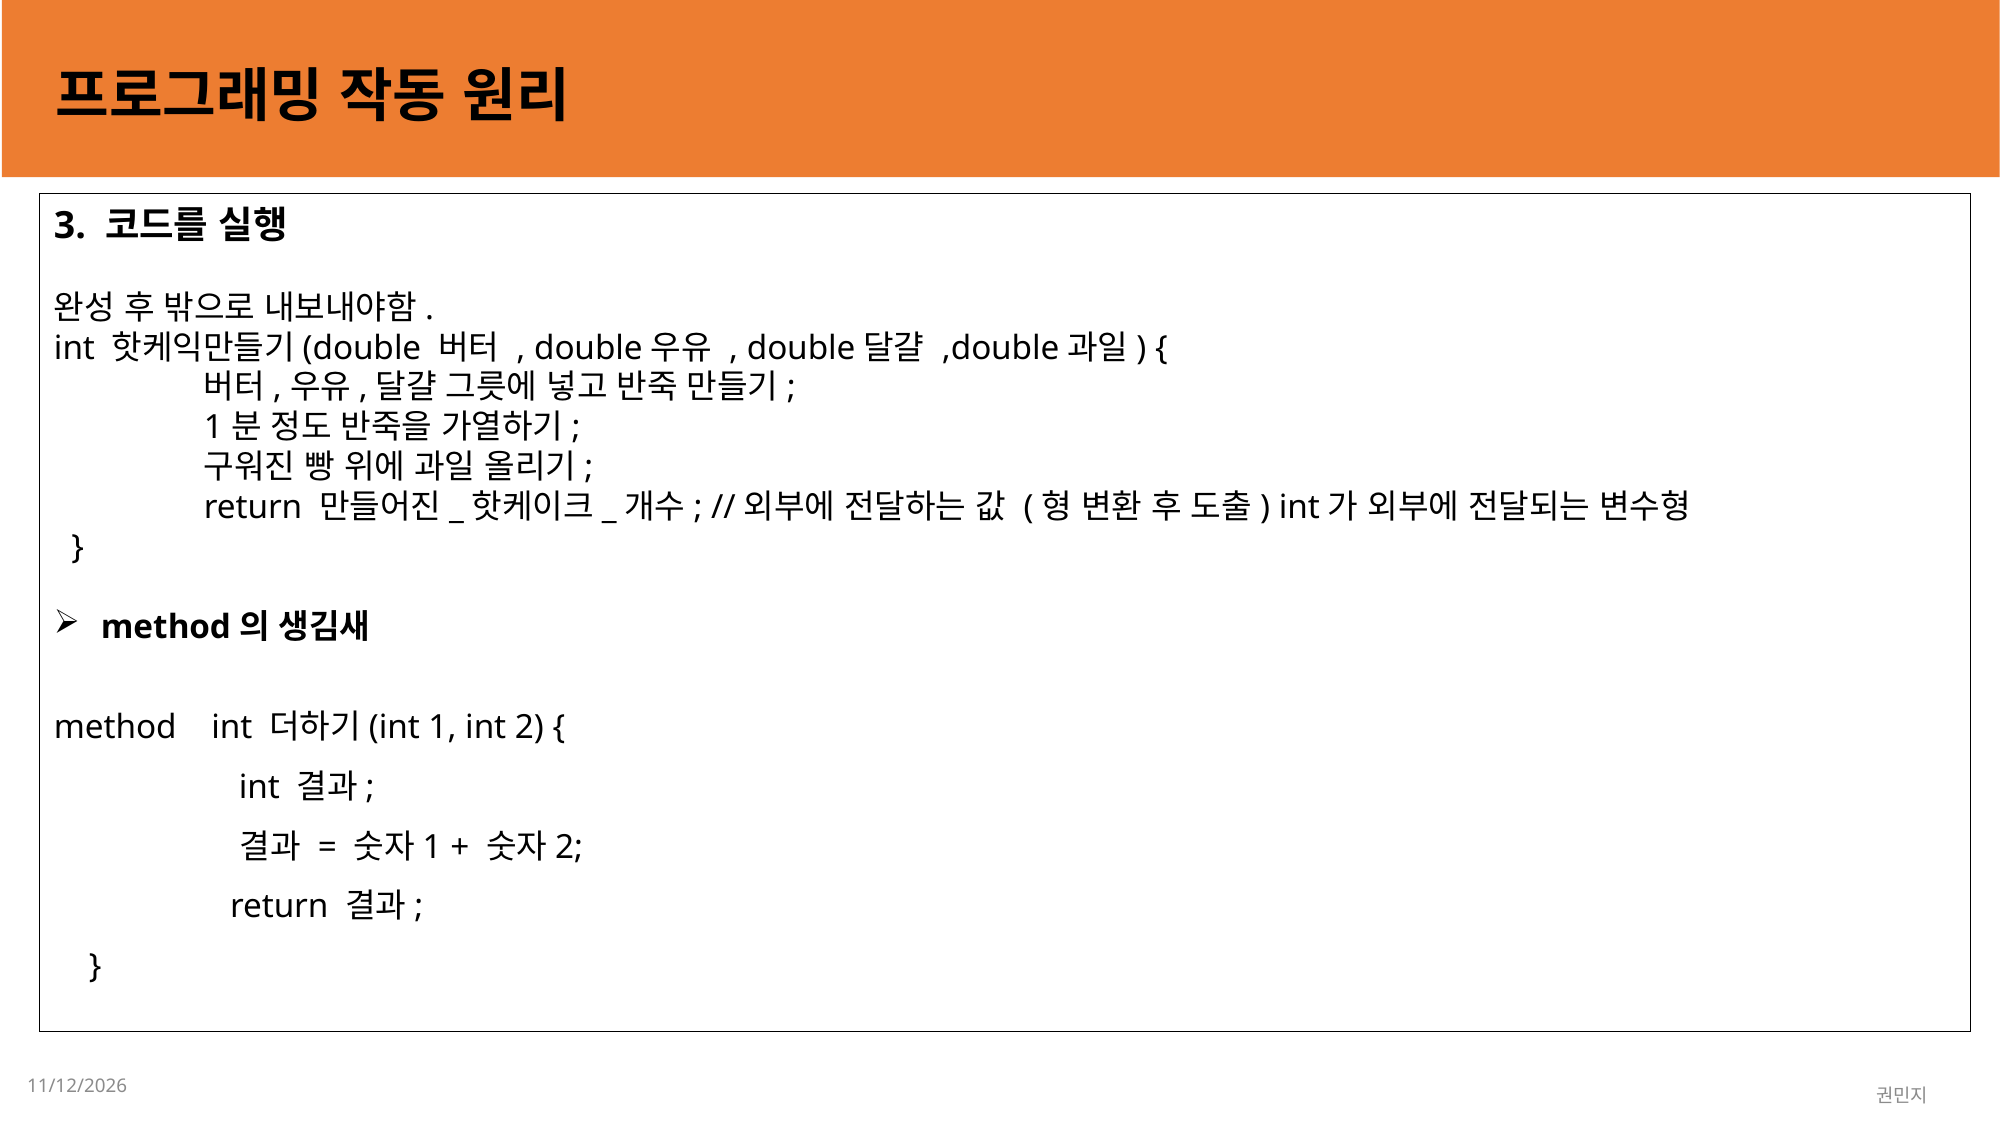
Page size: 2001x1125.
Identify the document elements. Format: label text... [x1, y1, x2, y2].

text_box [1, 0, 2000, 178]
text_box 프로그래밍 작동 원리 [41, 50, 585, 136]
footer 권민지 [1805, 1065, 1999, 1125]
text_box 3. 코드를 실행 완성 후 밖으로 내보내야함. int 핫케익만들기(double 버터 , double우유 , double달걀 ,double과일) { 버터,우유,달걀 그릇에 넣고 반죽 만들기; 1분 정도 반죽을 가열하기; 구워진 빵 위에 과일 올리기; return 만들어진_핫케이크_개수; //외부에 전달하는 값 (형 변환 후 도출) int가 외부에 전달되는 변수형 } method의 생김새 method int 더하기(int 1, int 2) { int 결과; 결과 = 숫자1 + 숫자2; return 결과; } [39, 193, 1971, 1032]
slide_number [12, 1056, 462, 1117]
